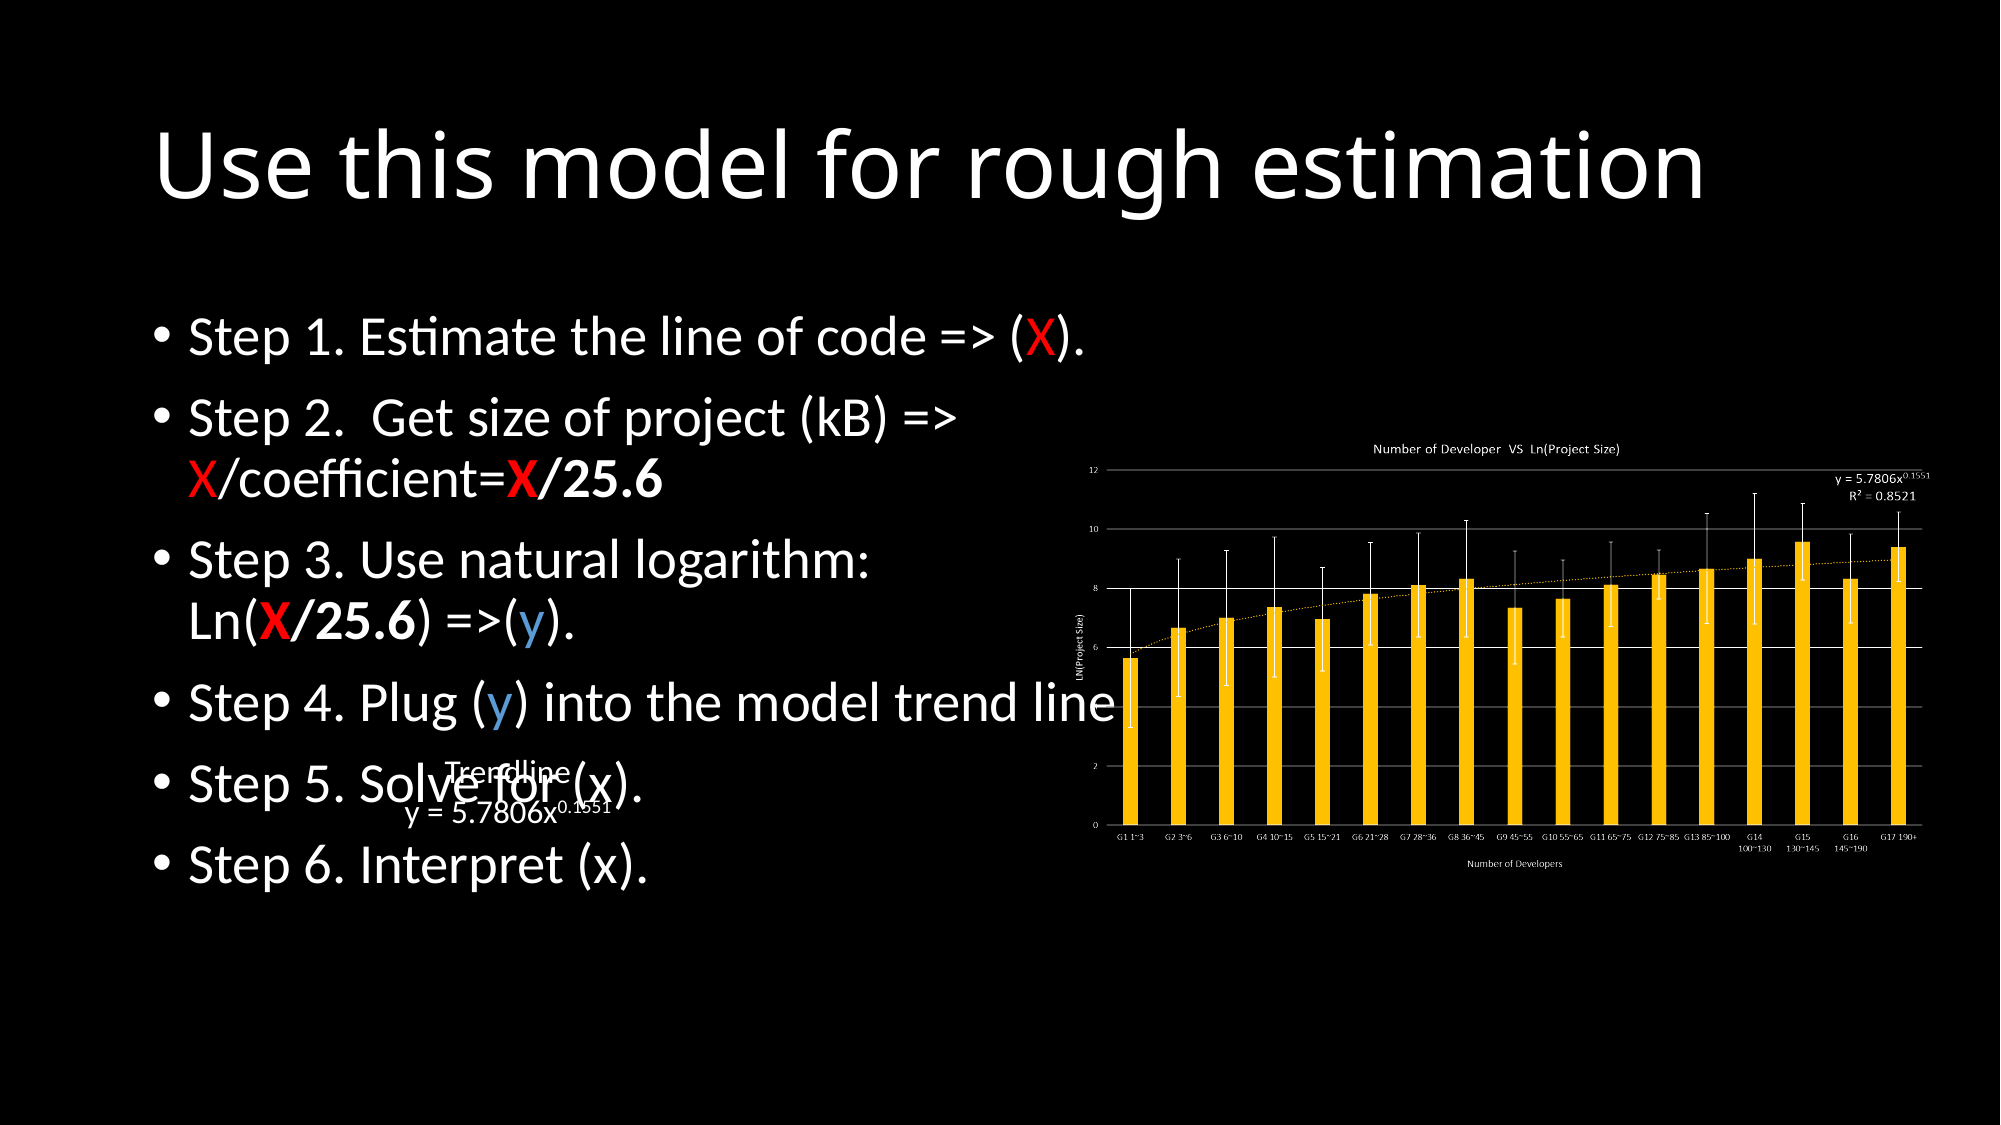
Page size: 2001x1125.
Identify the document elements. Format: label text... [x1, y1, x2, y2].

picture [1059, 431, 1934, 883]
title Use this model for rough estimation [137, 59, 1863, 278]
list Step 1. Estimate the line of code => (X). Step 2. Get size of project (kB) => X/coefficient=X/25.6 Step 3. Use natural logarithm: Ln(X/25.6) =>(y). Step 4. Plug (y) into the model trend line Step 5. Solve for (x). Step 6. Interpret (x). [137, 299, 1132, 1014]
text_box Trendline y = 5.7806x0.1551 [367, 742, 649, 878]
